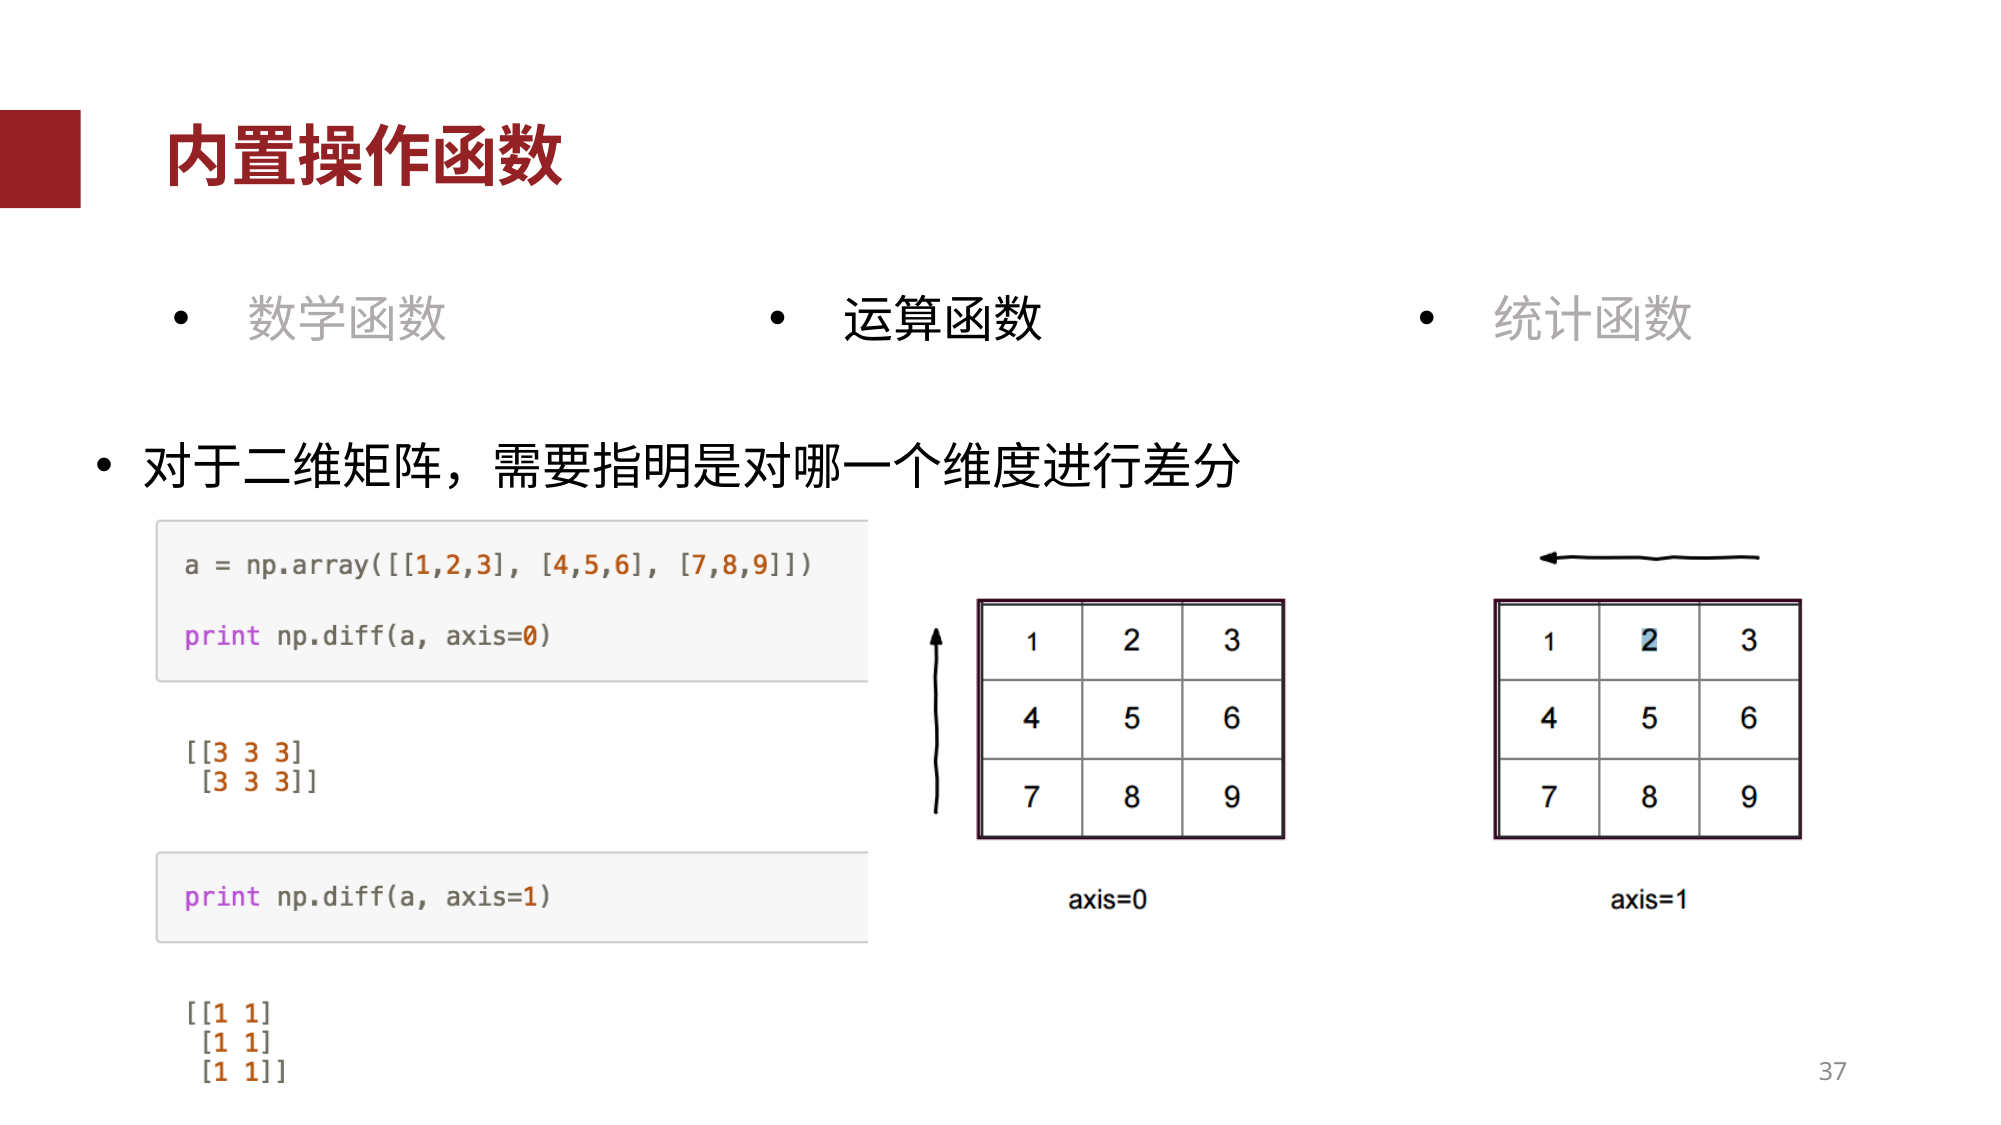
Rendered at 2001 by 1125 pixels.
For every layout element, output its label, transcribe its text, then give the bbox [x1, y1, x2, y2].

text_box 运算函数 [678, 250, 1059, 355]
text_box 统计函数 [1328, 250, 1708, 355]
slide_number 37 [1553, 1042, 1863, 1103]
text_box [0, 109, 82, 209]
text_box 数学函数 [82, 250, 513, 355]
picture [139, 503, 1875, 1106]
text_box 对于二维矩阵，需要指明是对哪一个维度进行差分 [80, 397, 1957, 502]
text_box 内置操作函数 [149, 95, 1875, 224]
